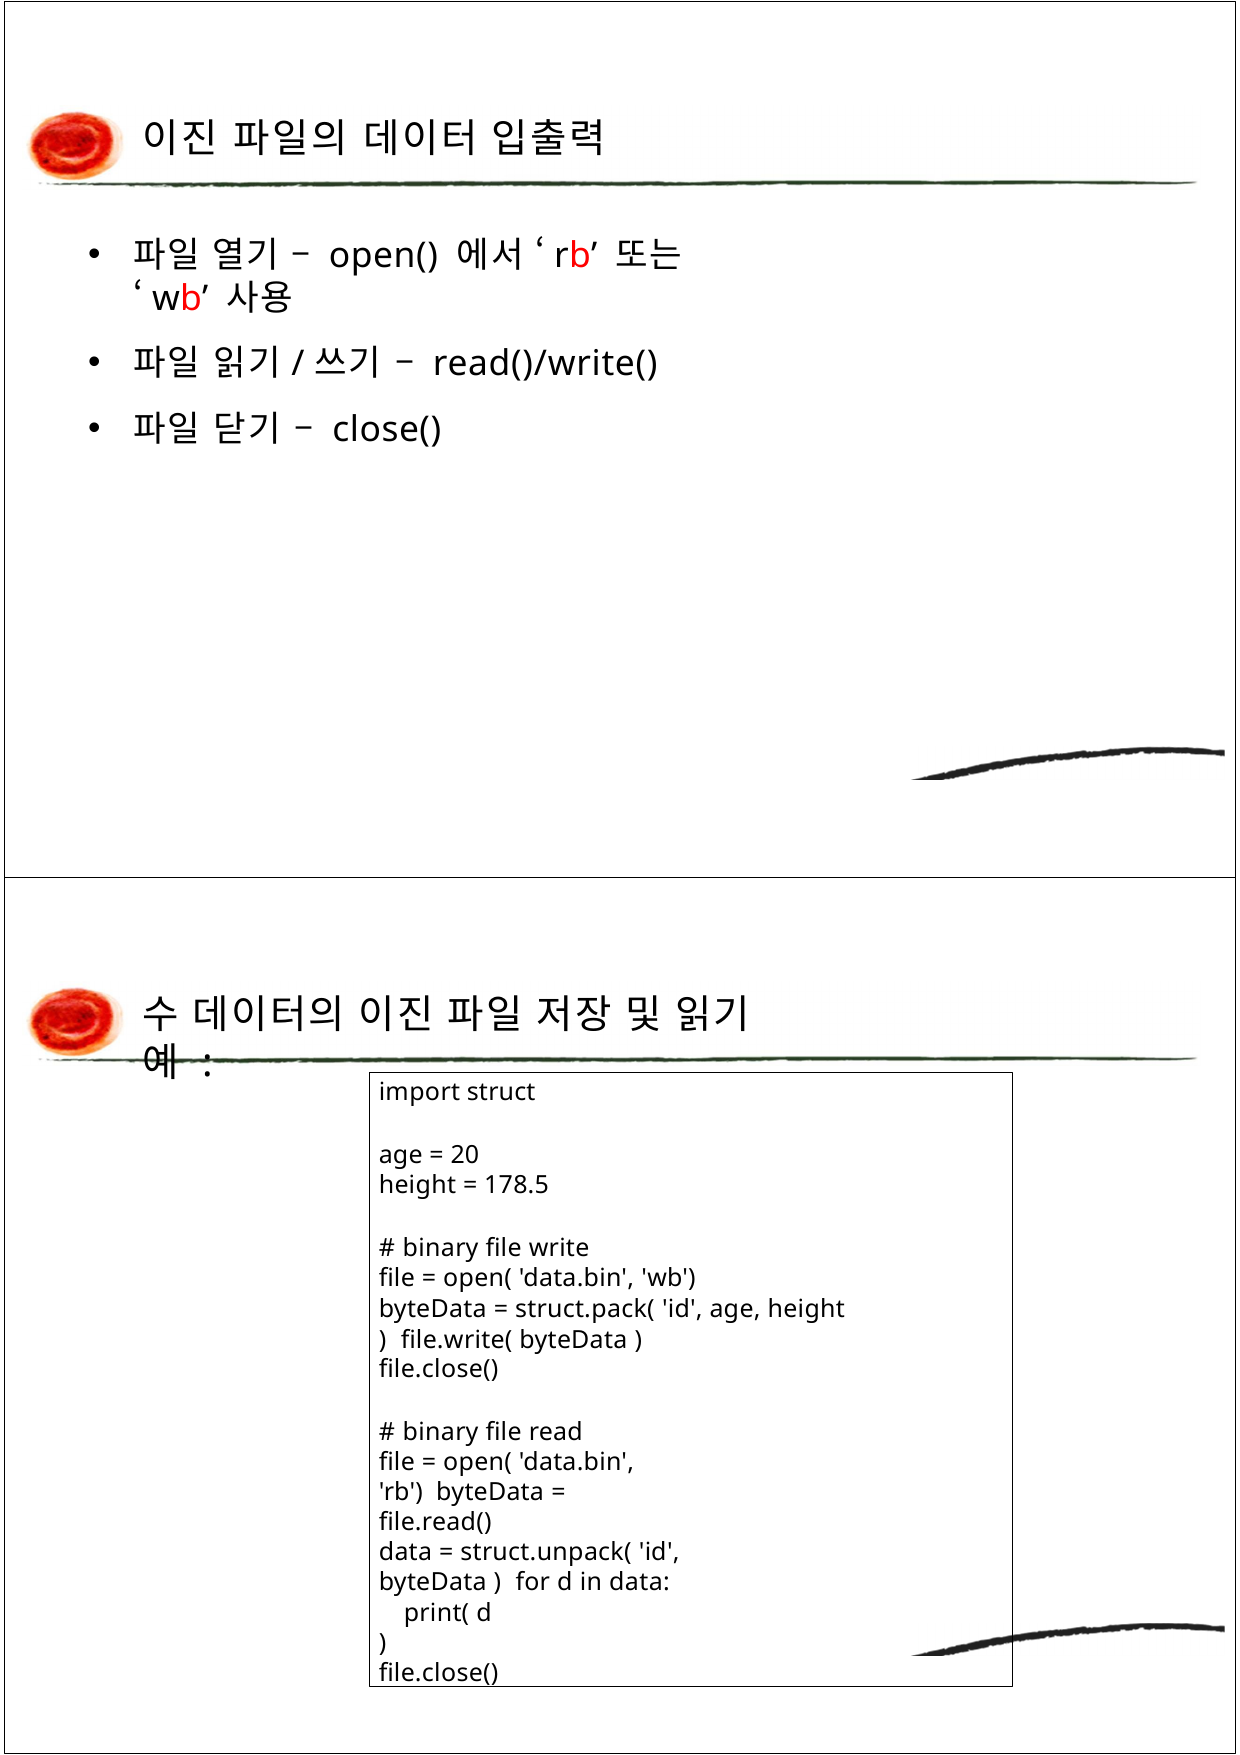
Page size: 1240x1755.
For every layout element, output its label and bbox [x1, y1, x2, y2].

text_box [4, 877, 1236, 1753]
text_box [4, 1, 1236, 877]
